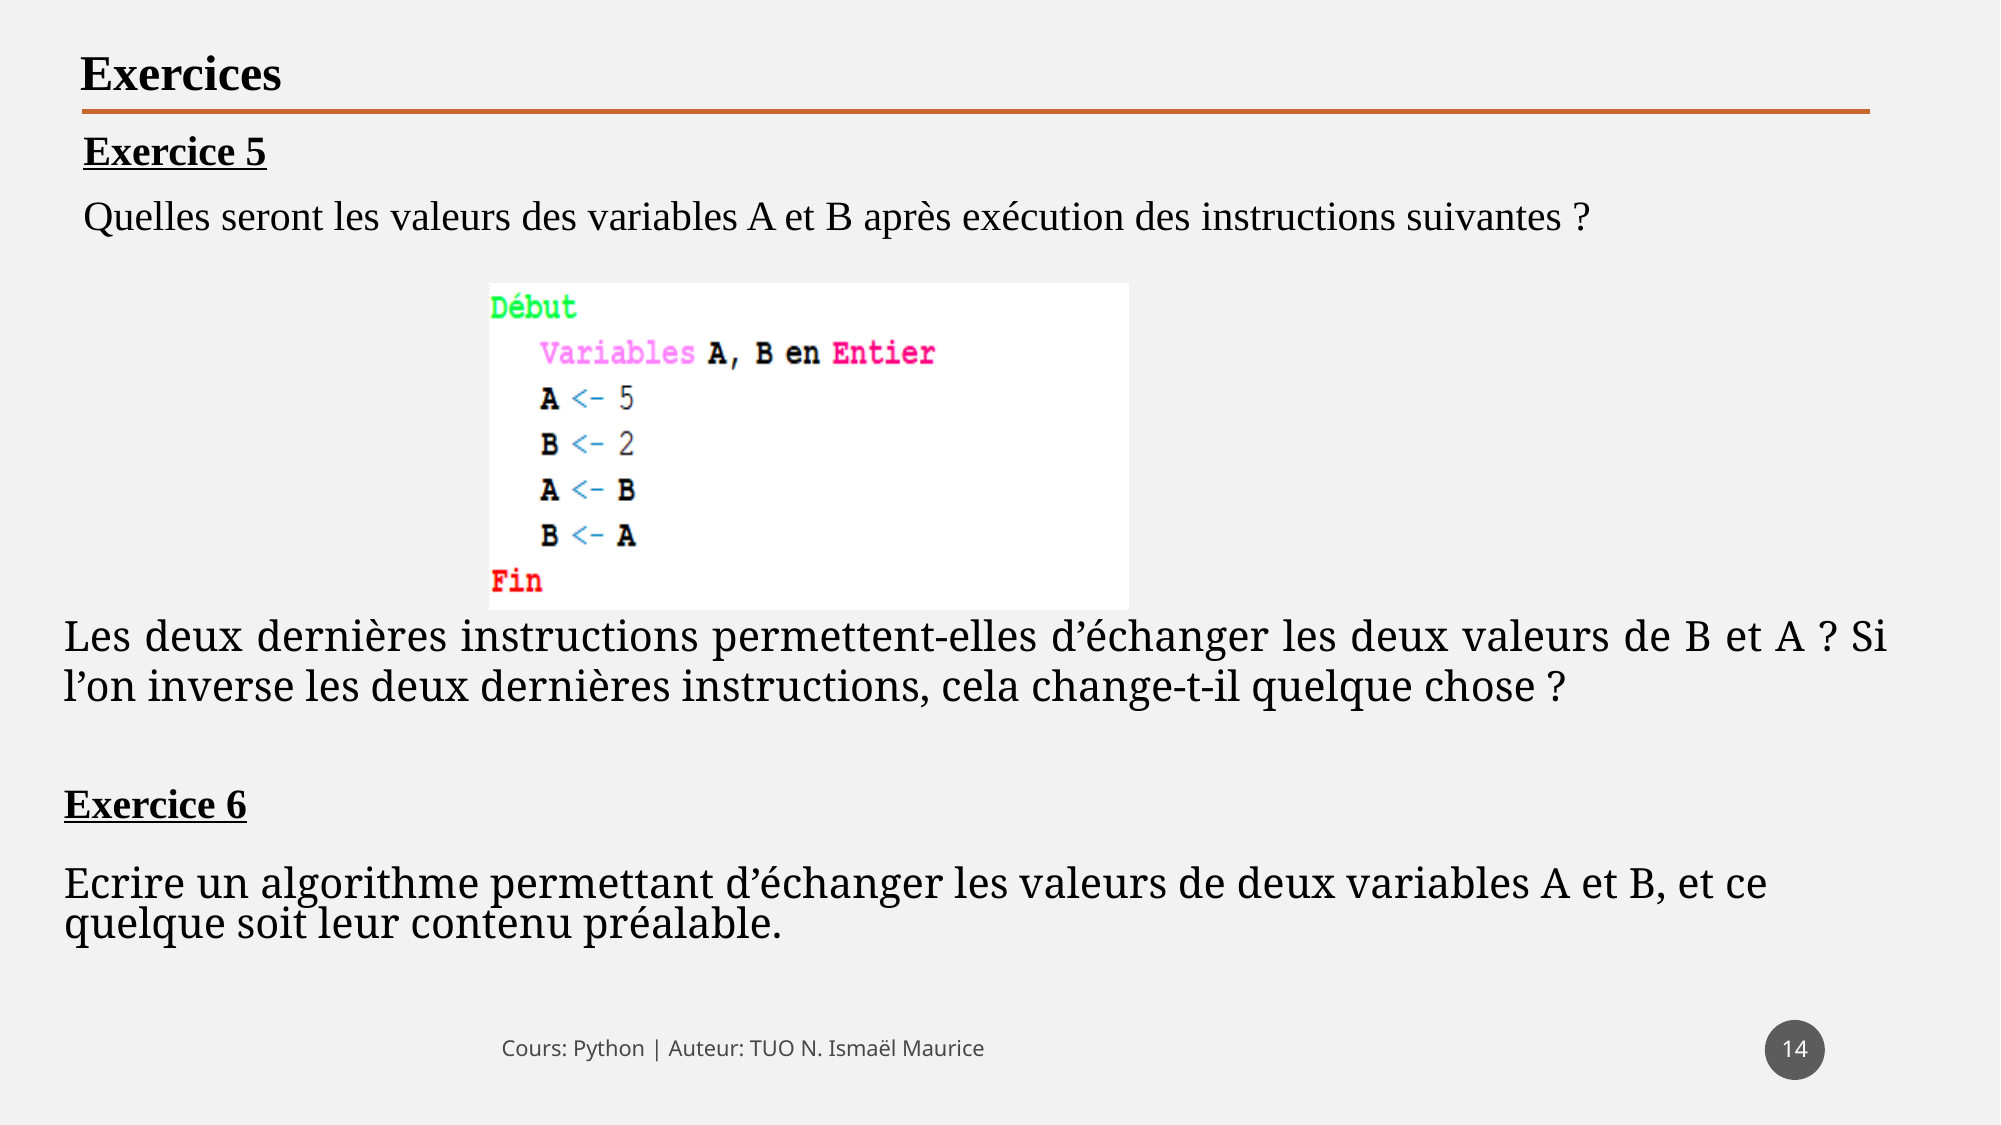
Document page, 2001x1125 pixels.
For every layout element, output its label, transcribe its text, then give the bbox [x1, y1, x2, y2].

footer Cours: Python | Auteur: TUO N. Ismaël Maurice [262, 1023, 1231, 1076]
text_box Les deux dernières instructions permettent-elles d’échanger les deux valeurs de B et A ? Si l’on inverse les deux dernières instructions, cela change-t-il quelque chose ? [49, 602, 1903, 717]
text_box Exercices [65, 33, 1080, 108]
text_box Exercice 5 [68, 116, 1884, 180]
picture [485, 283, 1129, 610]
text_box Exercice 6 [49, 769, 1864, 835]
text_box Quelles seront les valeurs des variables A et B après exécution des instructions suivantes ? [68, 180, 1922, 246]
slide_number 14 [1764, 1019, 1825, 1080]
text_box Ecrire un algorithme permettant d’échanger les valeurs de deux variables A et B, et ce quelque soit leur contenu préalable. [49, 859, 1903, 955]
